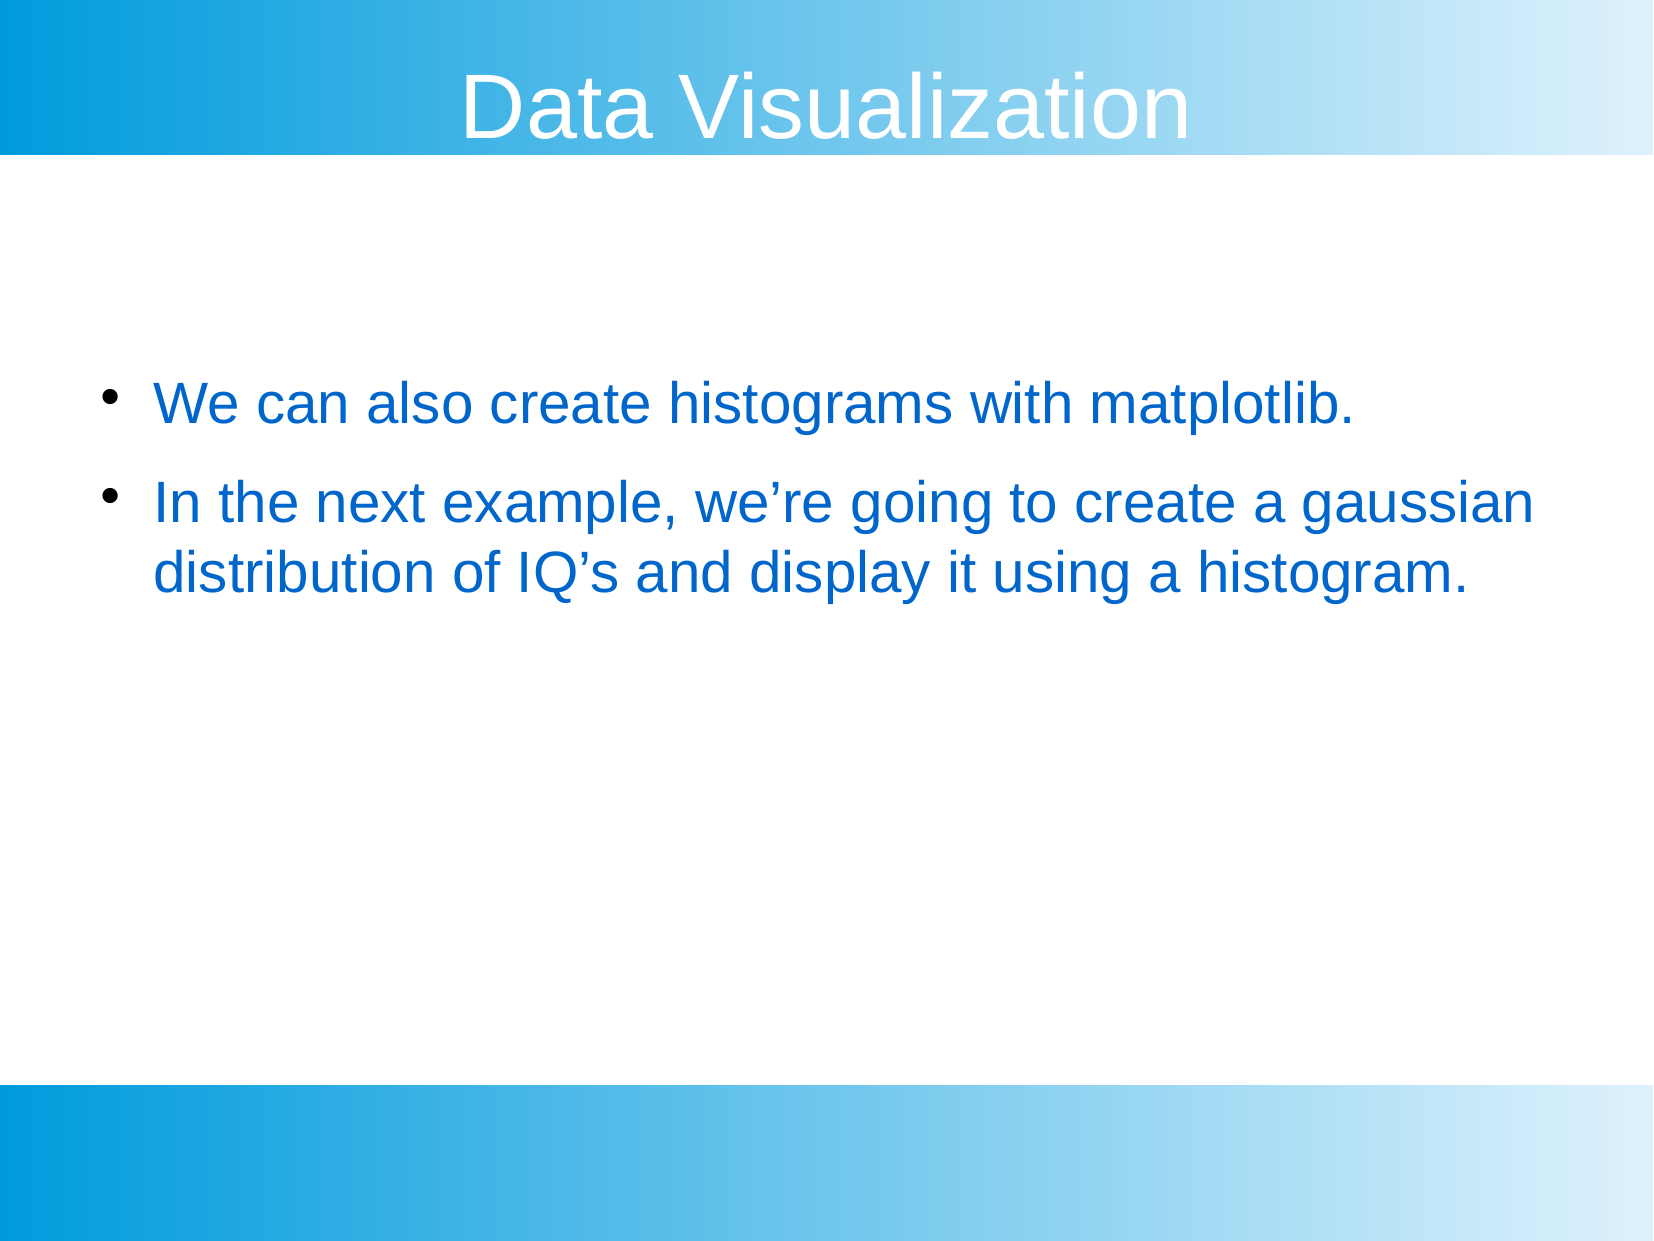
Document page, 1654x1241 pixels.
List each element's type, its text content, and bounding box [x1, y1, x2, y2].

text_box We can also create histograms with matplotlib. In the next example, we’re going to create a gaussian distribution of IQ’s and display it using a histogram. [82, 290, 1571, 1010]
text_box Data Visualization [82, 49, 1571, 154]
